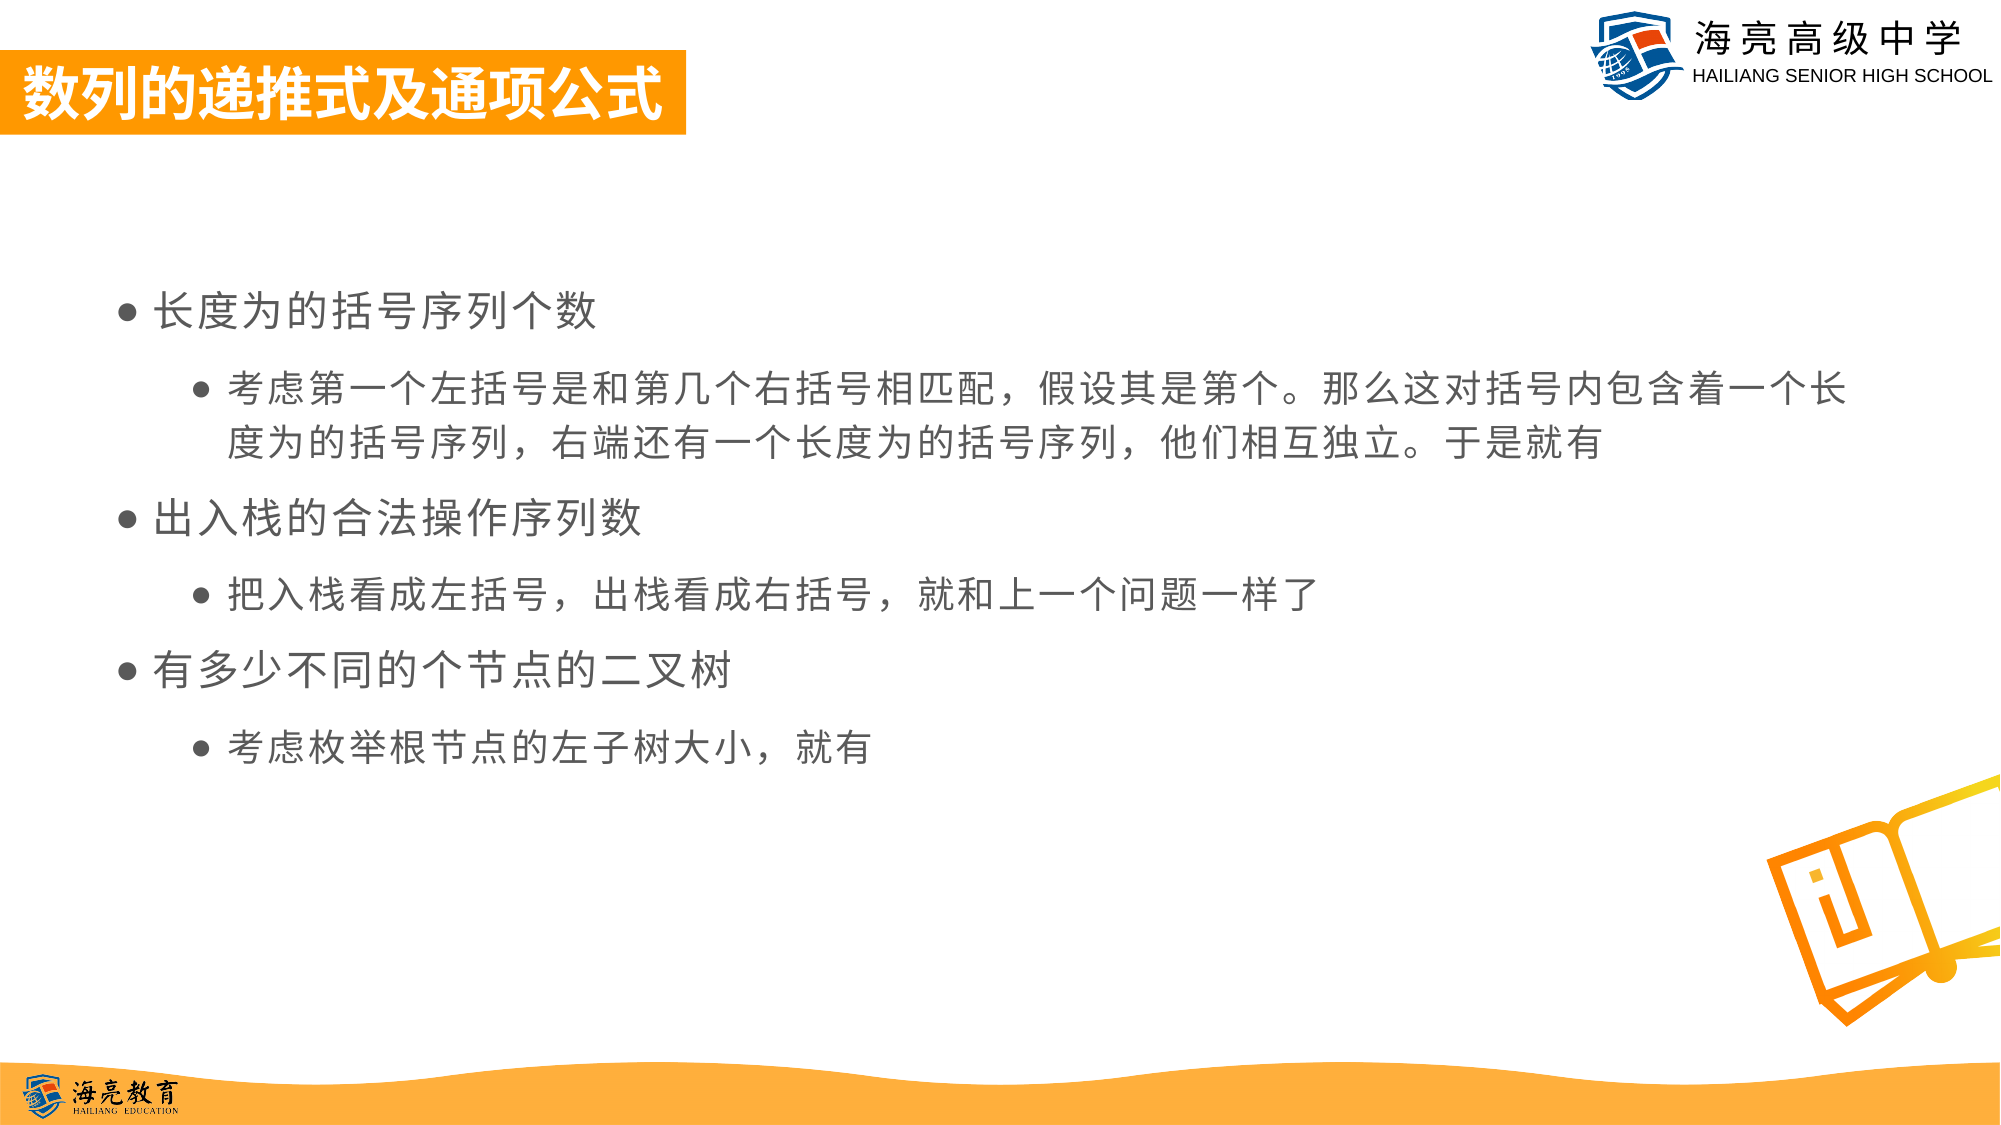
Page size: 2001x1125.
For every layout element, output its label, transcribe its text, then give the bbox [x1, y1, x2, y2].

picture [1766, 772, 2000, 1027]
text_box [1590, 7, 2000, 100]
picture [0, 1062, 2000, 1125]
text_box 数列的递推式及通项公式 [0, 50, 687, 135]
